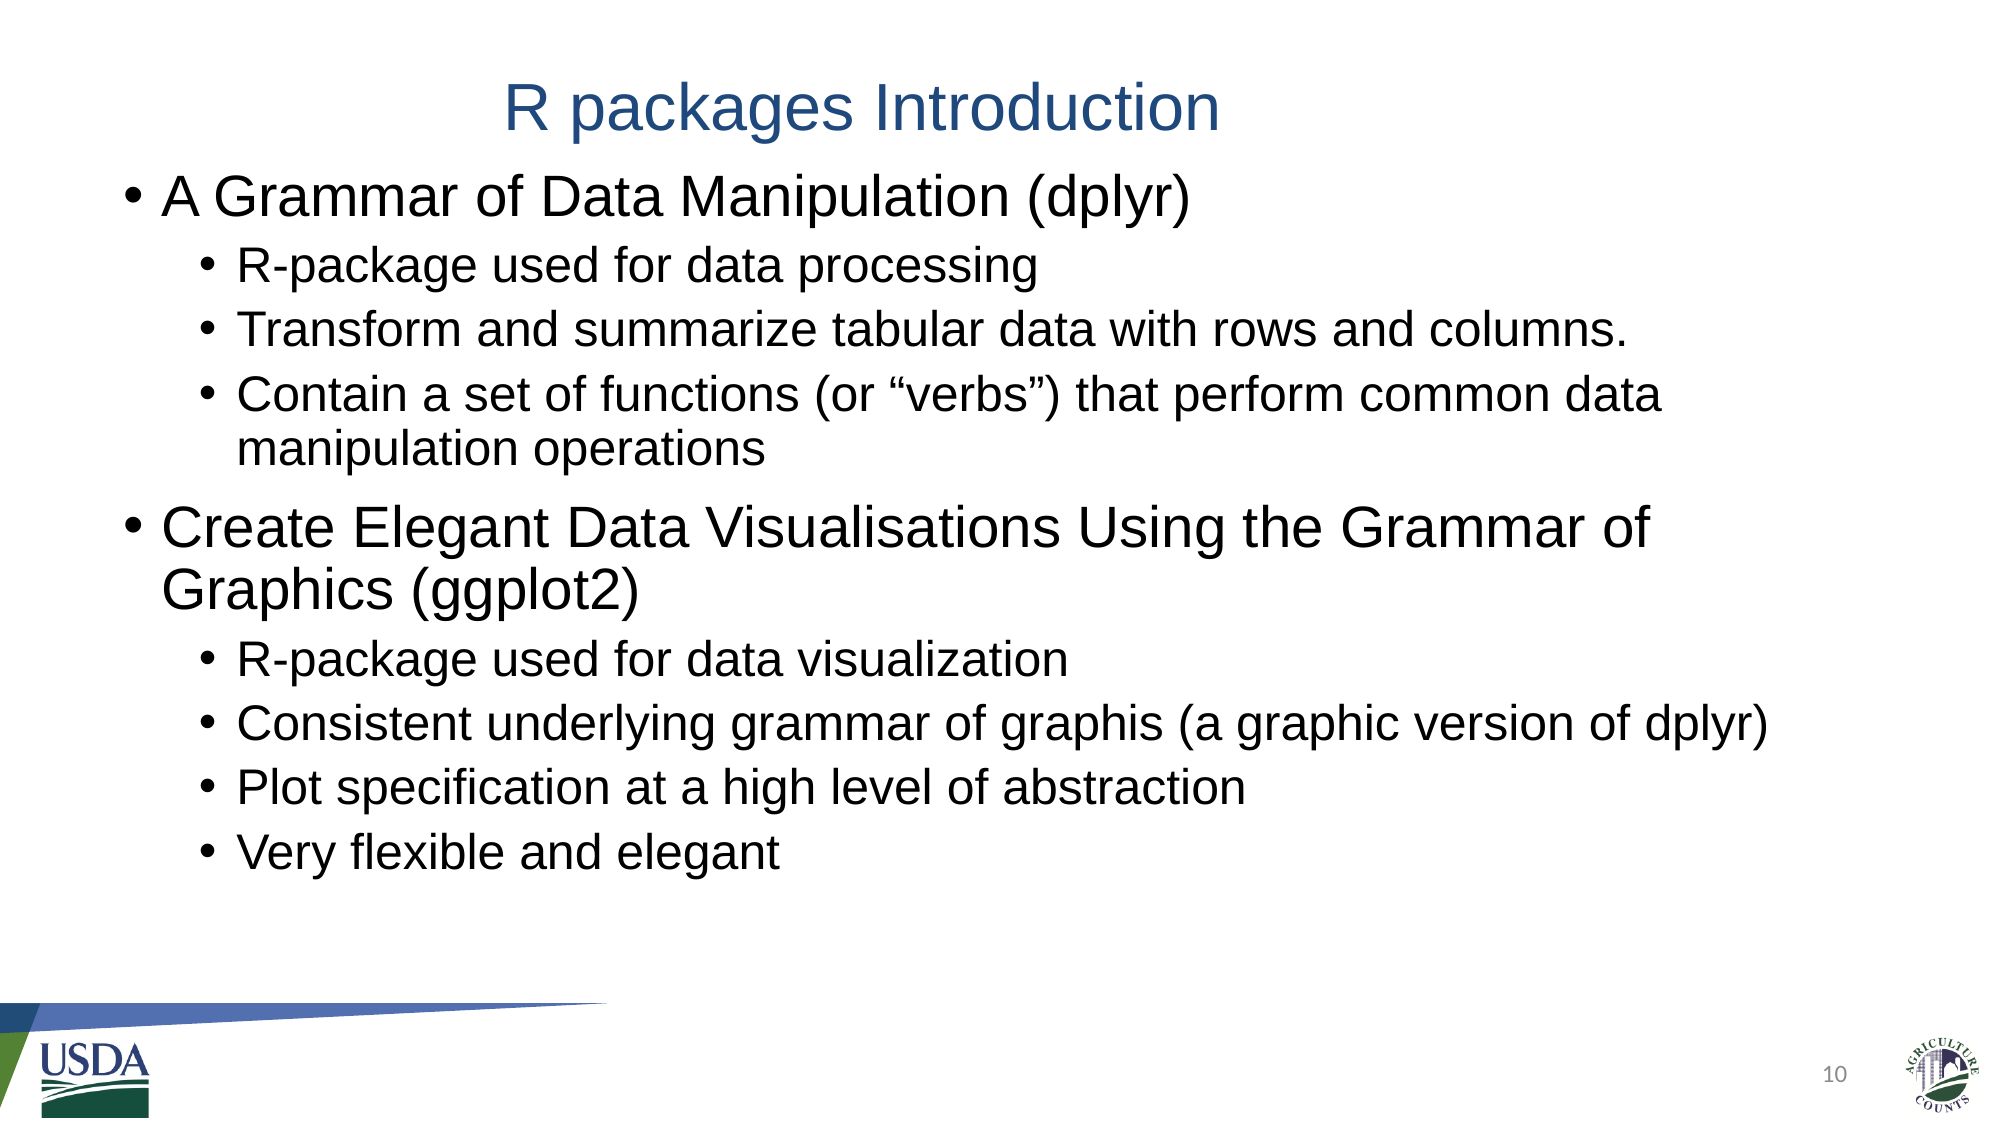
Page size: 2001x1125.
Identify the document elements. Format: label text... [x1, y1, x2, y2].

list A Grammar of Data Manipulation (dplyr) R-package used for data processing Transform and summarize tabular data with rows and columns. Contain a set of functions (or “verbs”) that perform common data manipulation operations Create Elegant Data Visualisations Using the Grammar of Graphics (ggplot2) R-package used for data visualization Consistent underlying grammar of graphis (a graphic version of dplyr) Plot specification at a high level of abstraction Very flexible and elegant [108, 158, 1885, 1003]
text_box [0, 1003, 1979, 1118]
title R packages Introduction [0, 0, 1725, 218]
